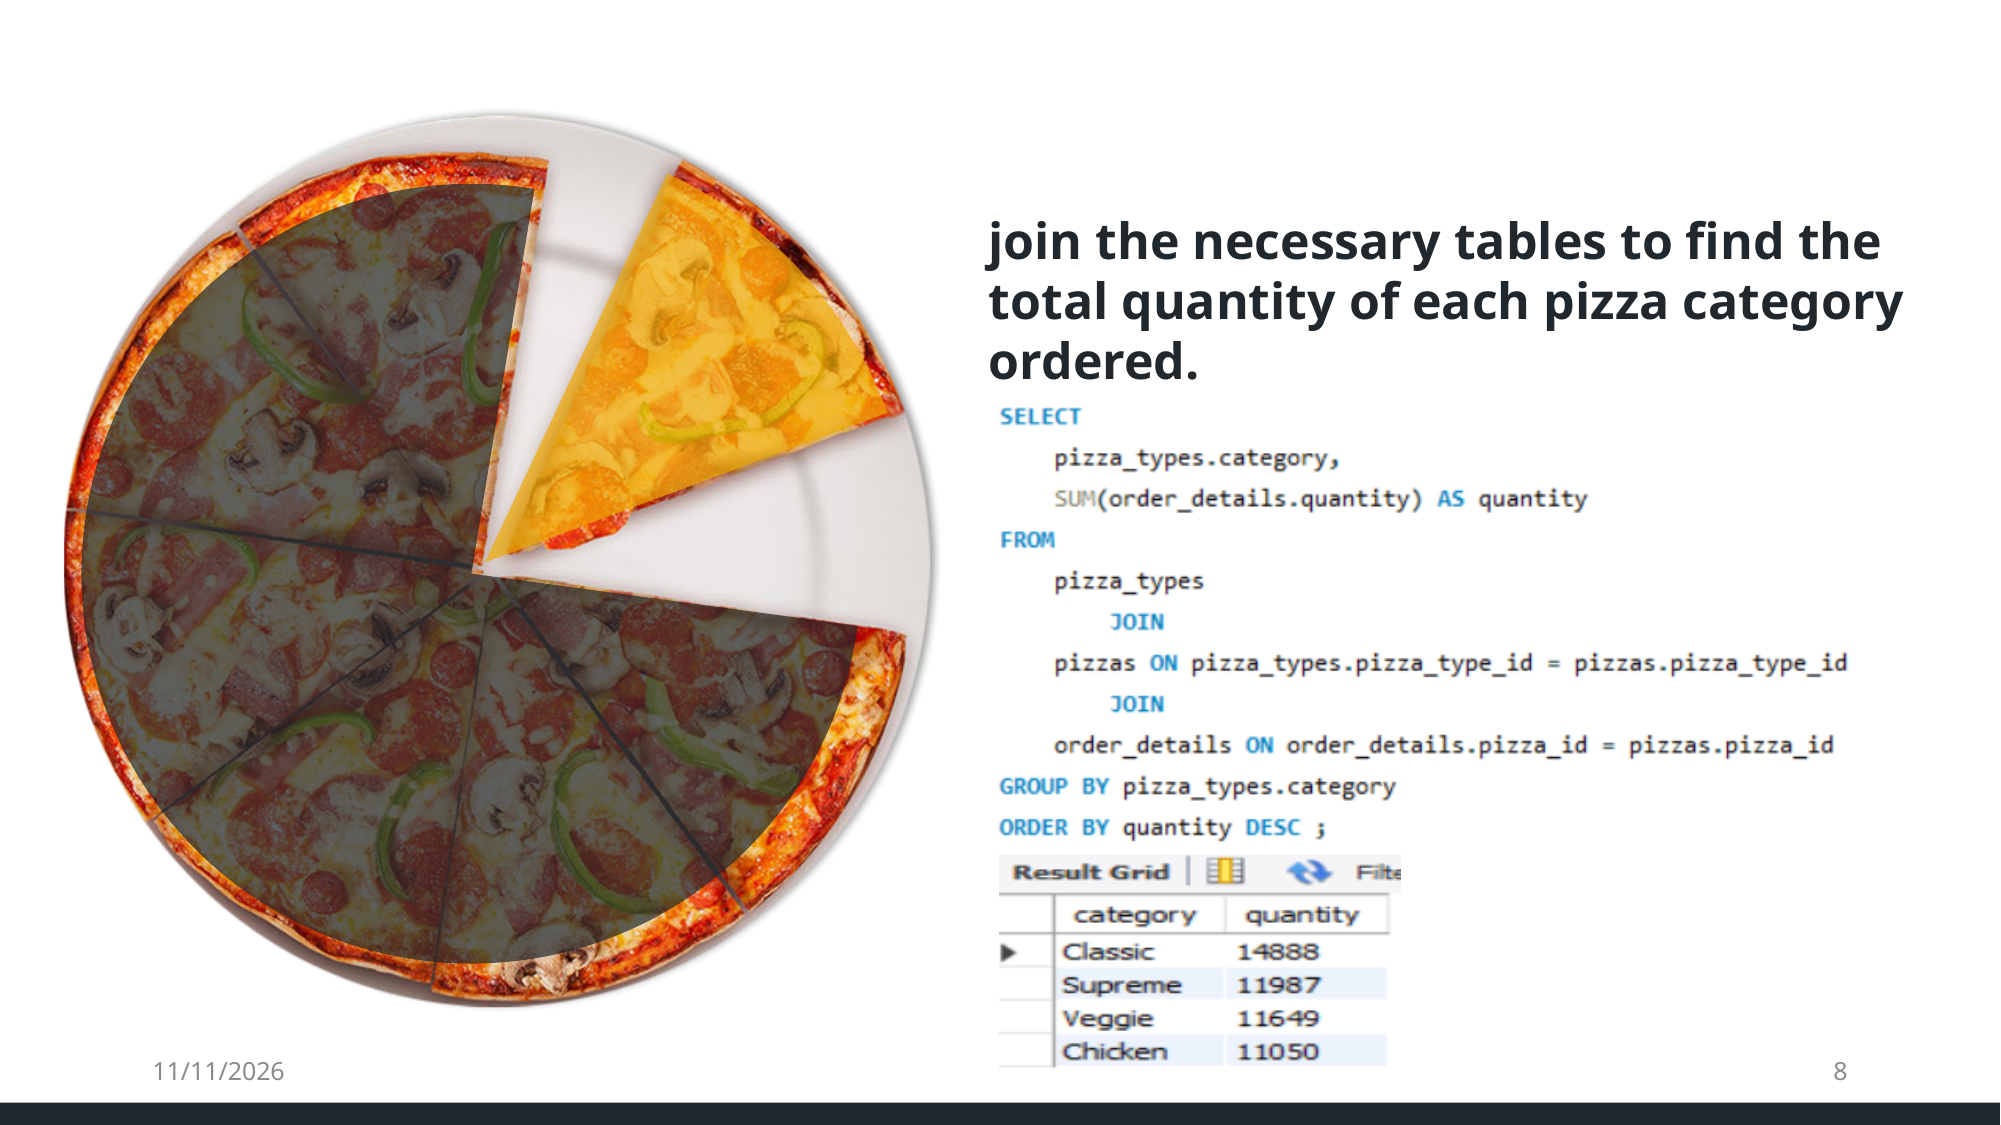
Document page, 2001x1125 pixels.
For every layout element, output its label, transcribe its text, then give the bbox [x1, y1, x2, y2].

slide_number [137, 1046, 588, 1102]
text_box [0, 1102, 2000, 1125]
picture [43, 82, 950, 1043]
slide_number 8 [1412, 1042, 1863, 1102]
picture [992, 391, 1863, 1078]
text_box join the necessary tables to find the total quantity of each pizza category ordered. [988, 209, 1945, 390]
